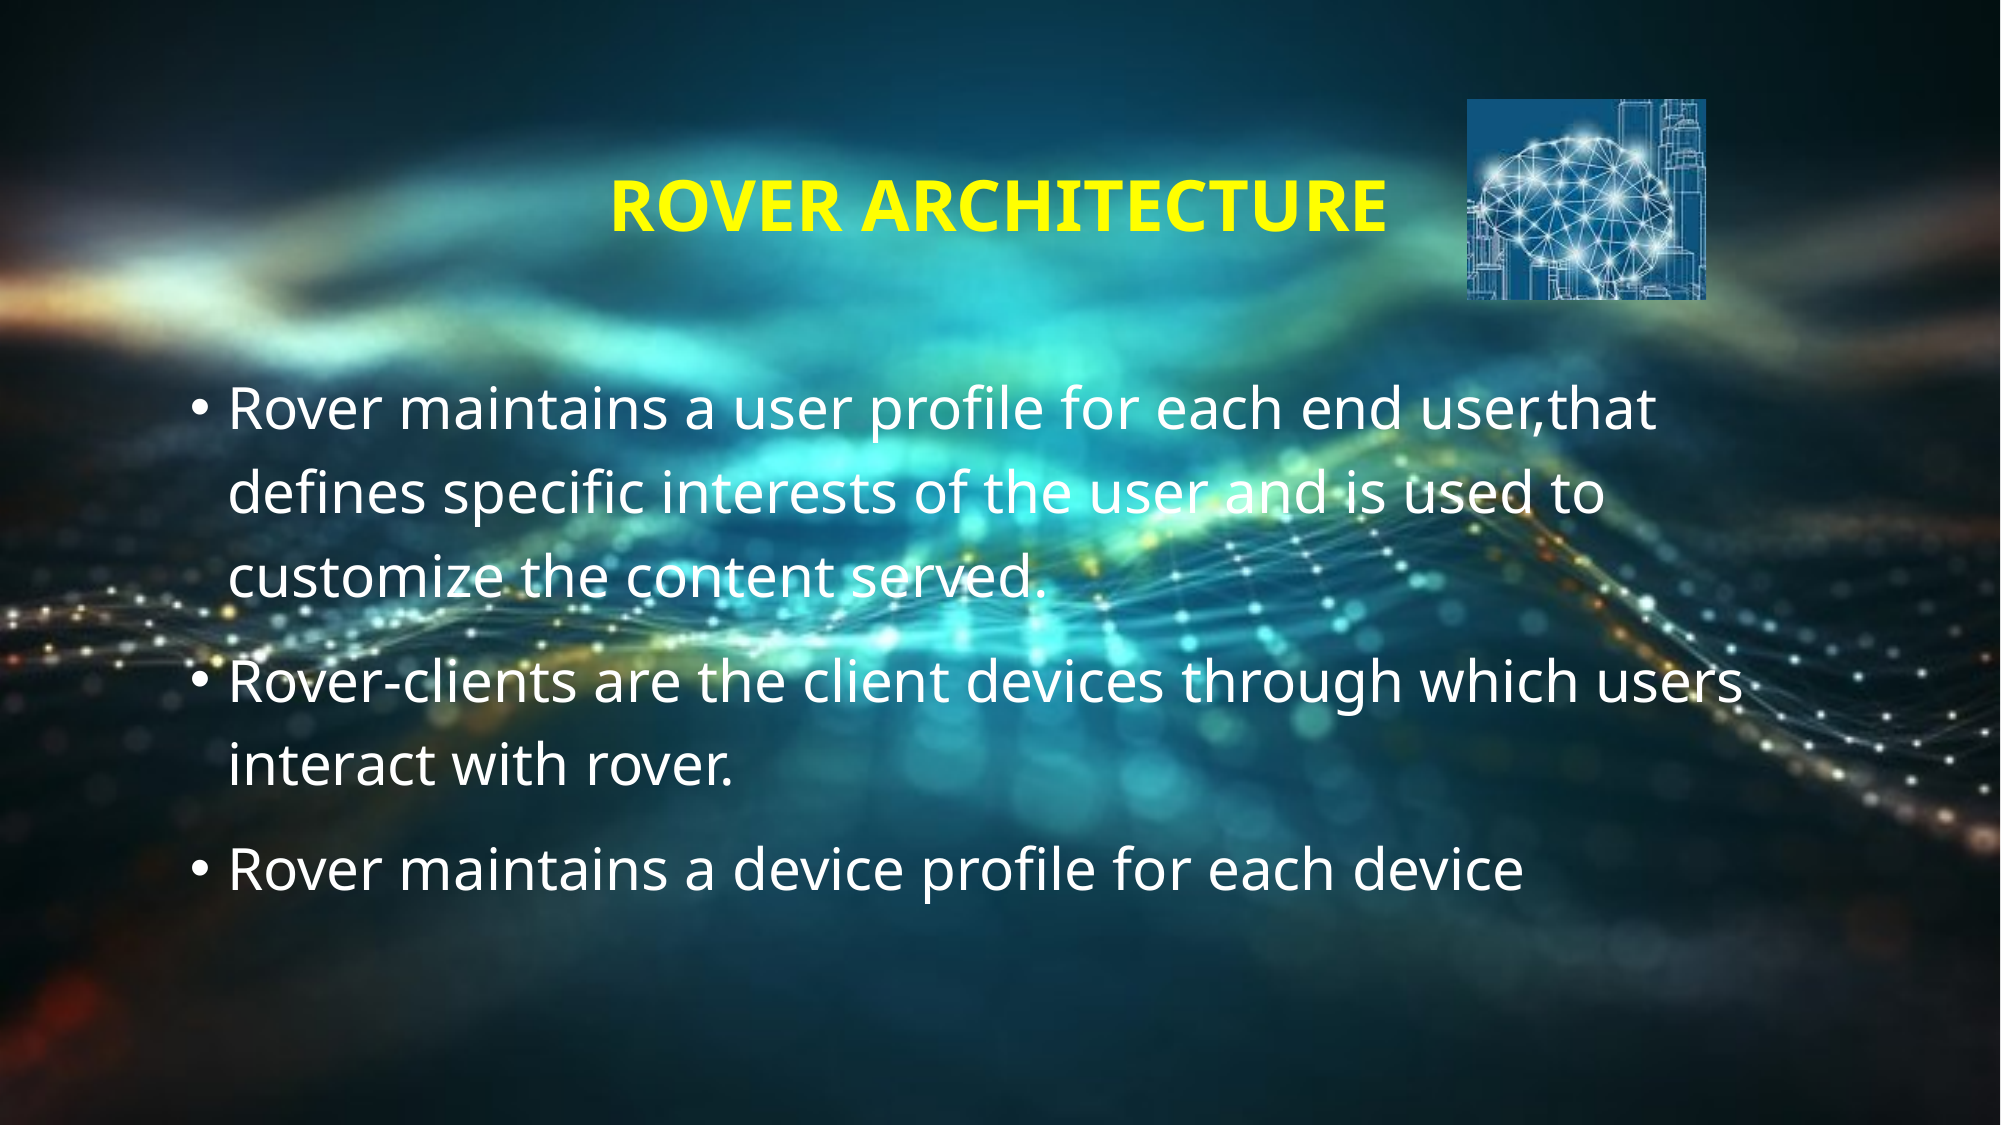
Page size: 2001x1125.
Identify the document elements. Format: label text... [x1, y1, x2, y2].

list Rover maintains a user profile for each end user,that defines specific interests of the user and is used to customize the content served. Rover-clients are the client devices through which users interact with rover. Rover maintains a device profile for each device [174, 350, 1874, 957]
title Rover architecture [149, 99, 1849, 318]
picture [0, 0, 2001, 1125]
